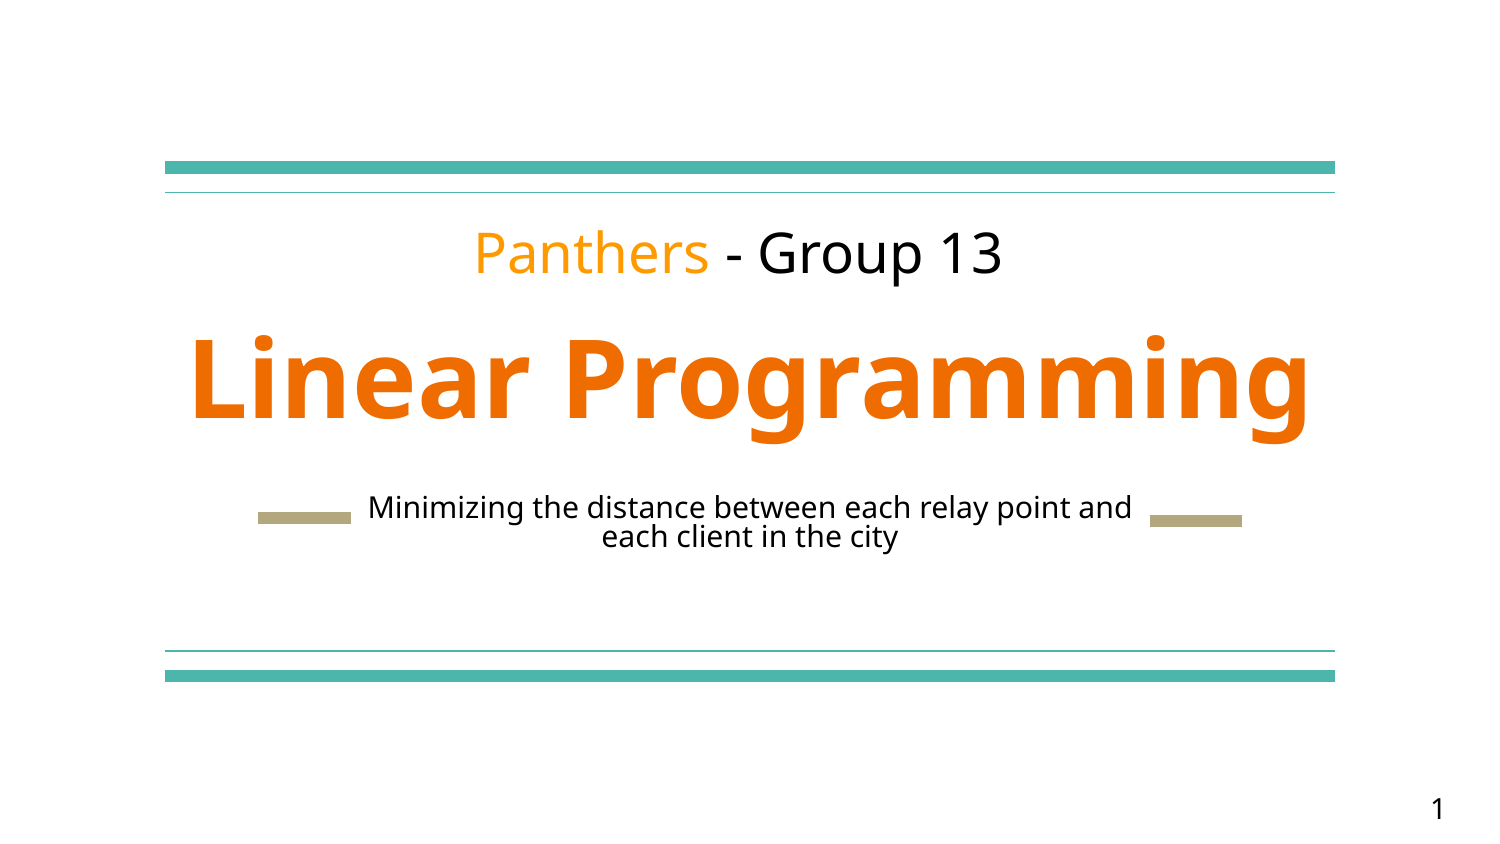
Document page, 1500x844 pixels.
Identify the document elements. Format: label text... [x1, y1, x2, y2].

text_box 1 [1415, 775, 1468, 841]
text_box Panthers - Group 13 [435, 202, 1041, 300]
subtitle Minimizing the distance between each relay point and each client in the city [350, 479, 1150, 610]
title Linear Programming [164, 287, 1336, 456]
